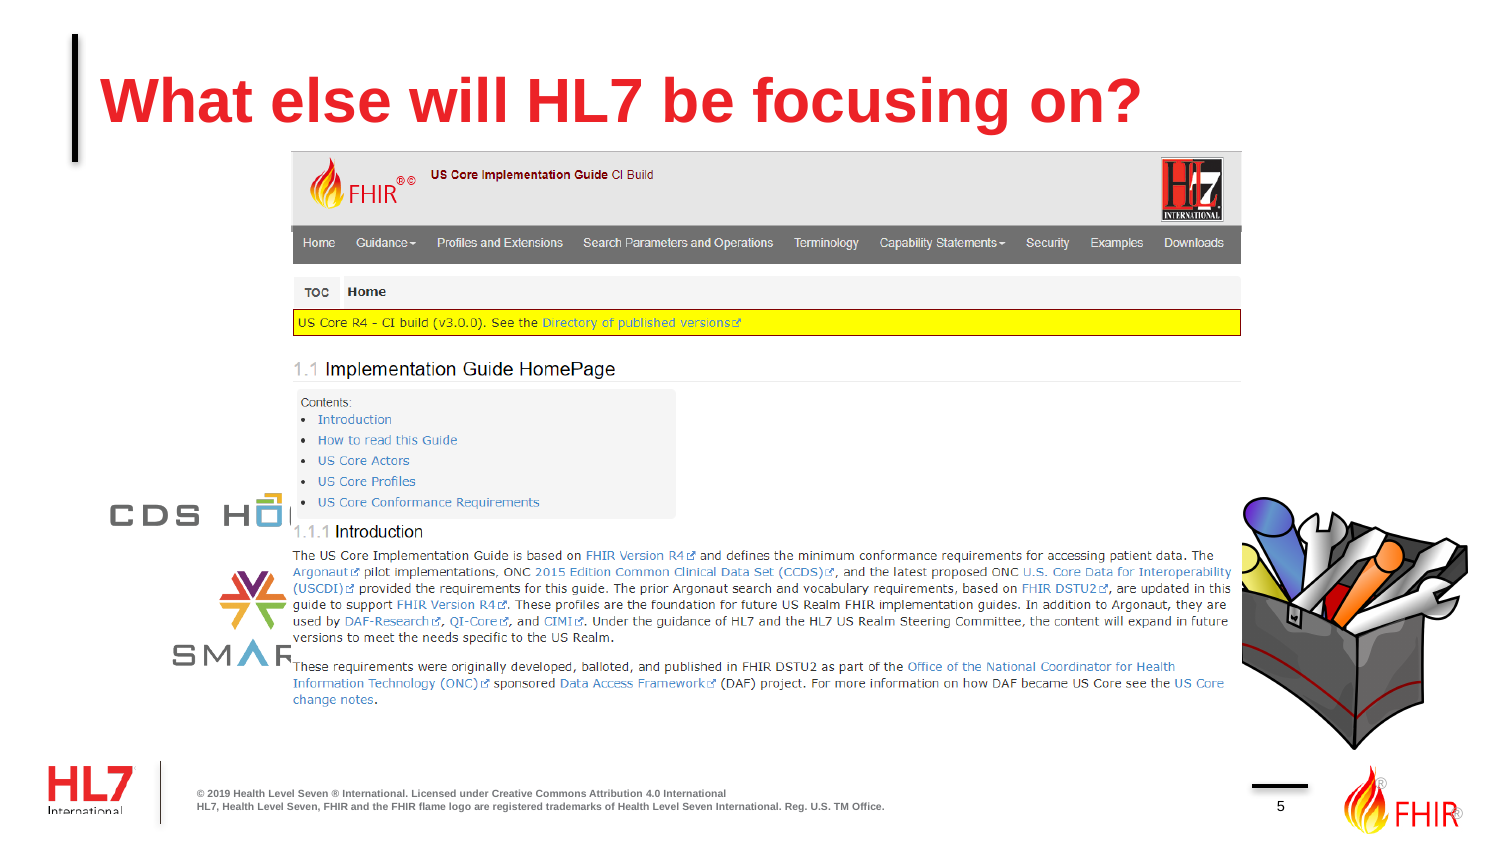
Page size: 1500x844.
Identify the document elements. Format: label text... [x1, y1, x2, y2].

picture [1339, 760, 1463, 837]
title What else will HL7 be focusing on? [100, 33, 1451, 163]
footer © 2019 Health Level Seven ® International. Licensed under Creative Commons Attribution 4.0 International HL7, Health Level Seven, FHIR and the FHIR flame logo are registered trademarks of Health Level Seven International. Reg. U.S. TM Office. [196, 786, 941, 813]
picture [290, 150, 1469, 750]
slide_number 5 [1258, 786, 1304, 814]
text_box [82, 485, 285, 674]
